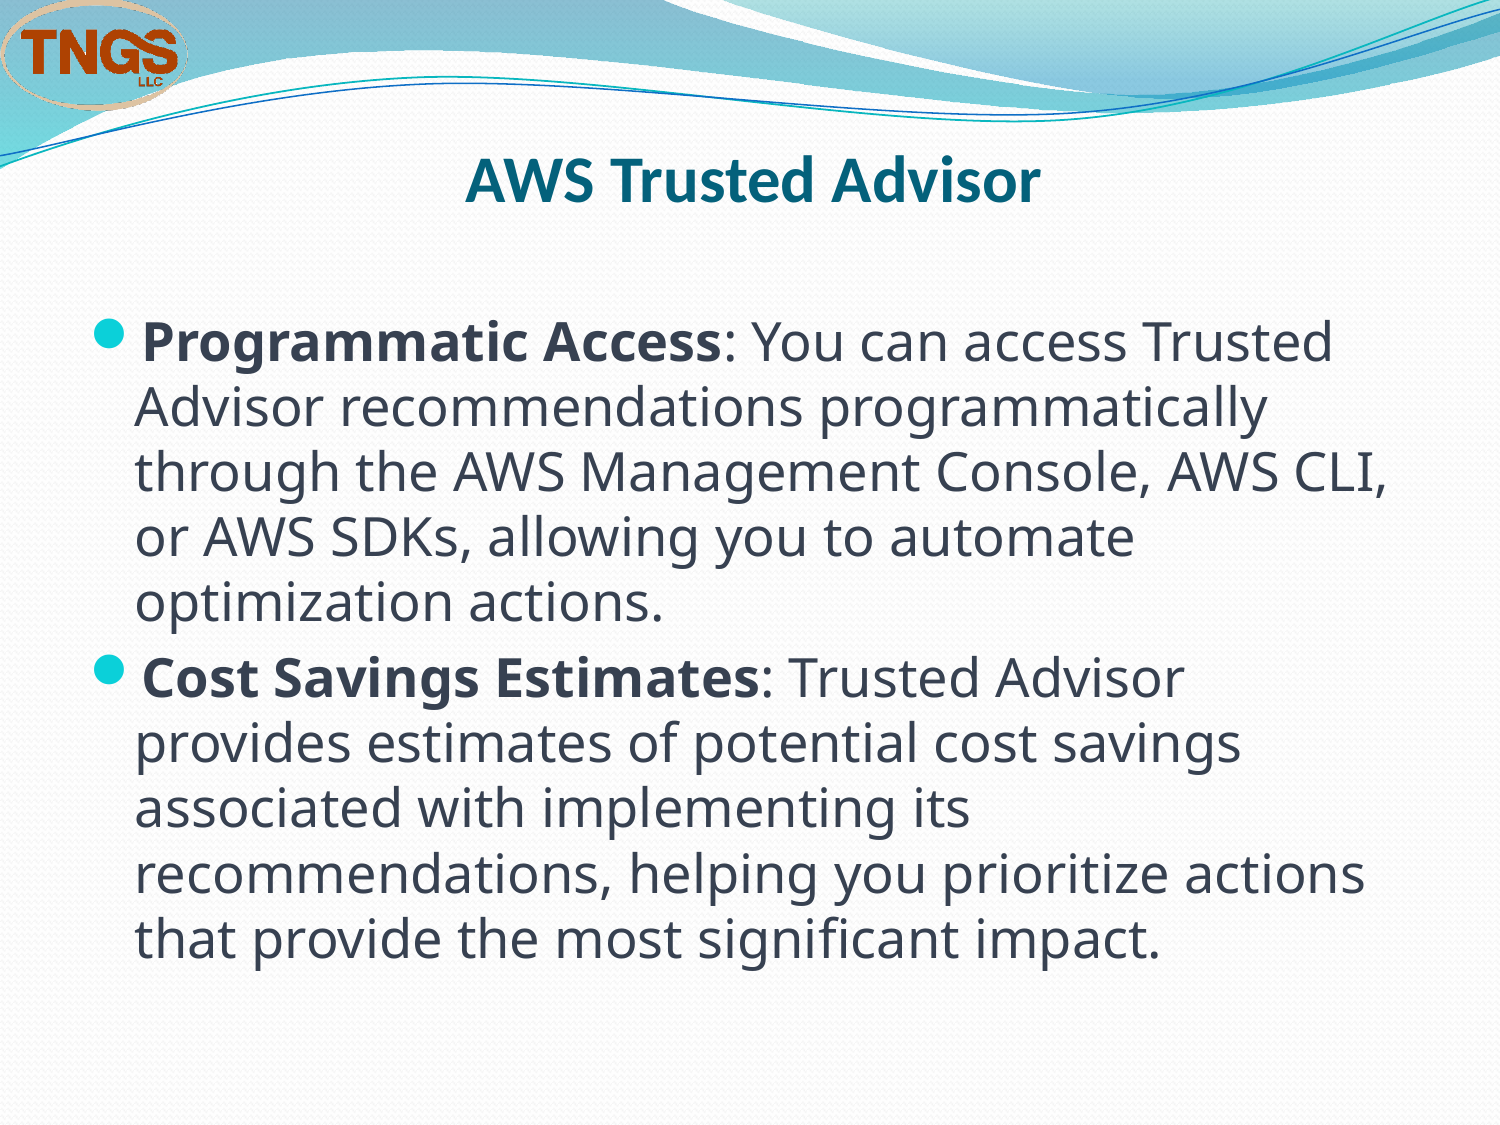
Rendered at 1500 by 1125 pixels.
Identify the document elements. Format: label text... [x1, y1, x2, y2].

title AWS Trusted Advisor [79, 137, 1430, 216]
picture [0, 0, 188, 111]
list Programmatic Access: You can access Trusted Advisor recommendations programmatically through the AWS Management Console, AWS CLI, or AWS SDKs, allowing you to automate optimization actions. Cost Savings Estimates: Trusted Advisor provides estimates of potential cost savings associated with implementing its recommendations, helping you prioritize actions that provide the most significant impact. [75, 299, 1425, 1125]
